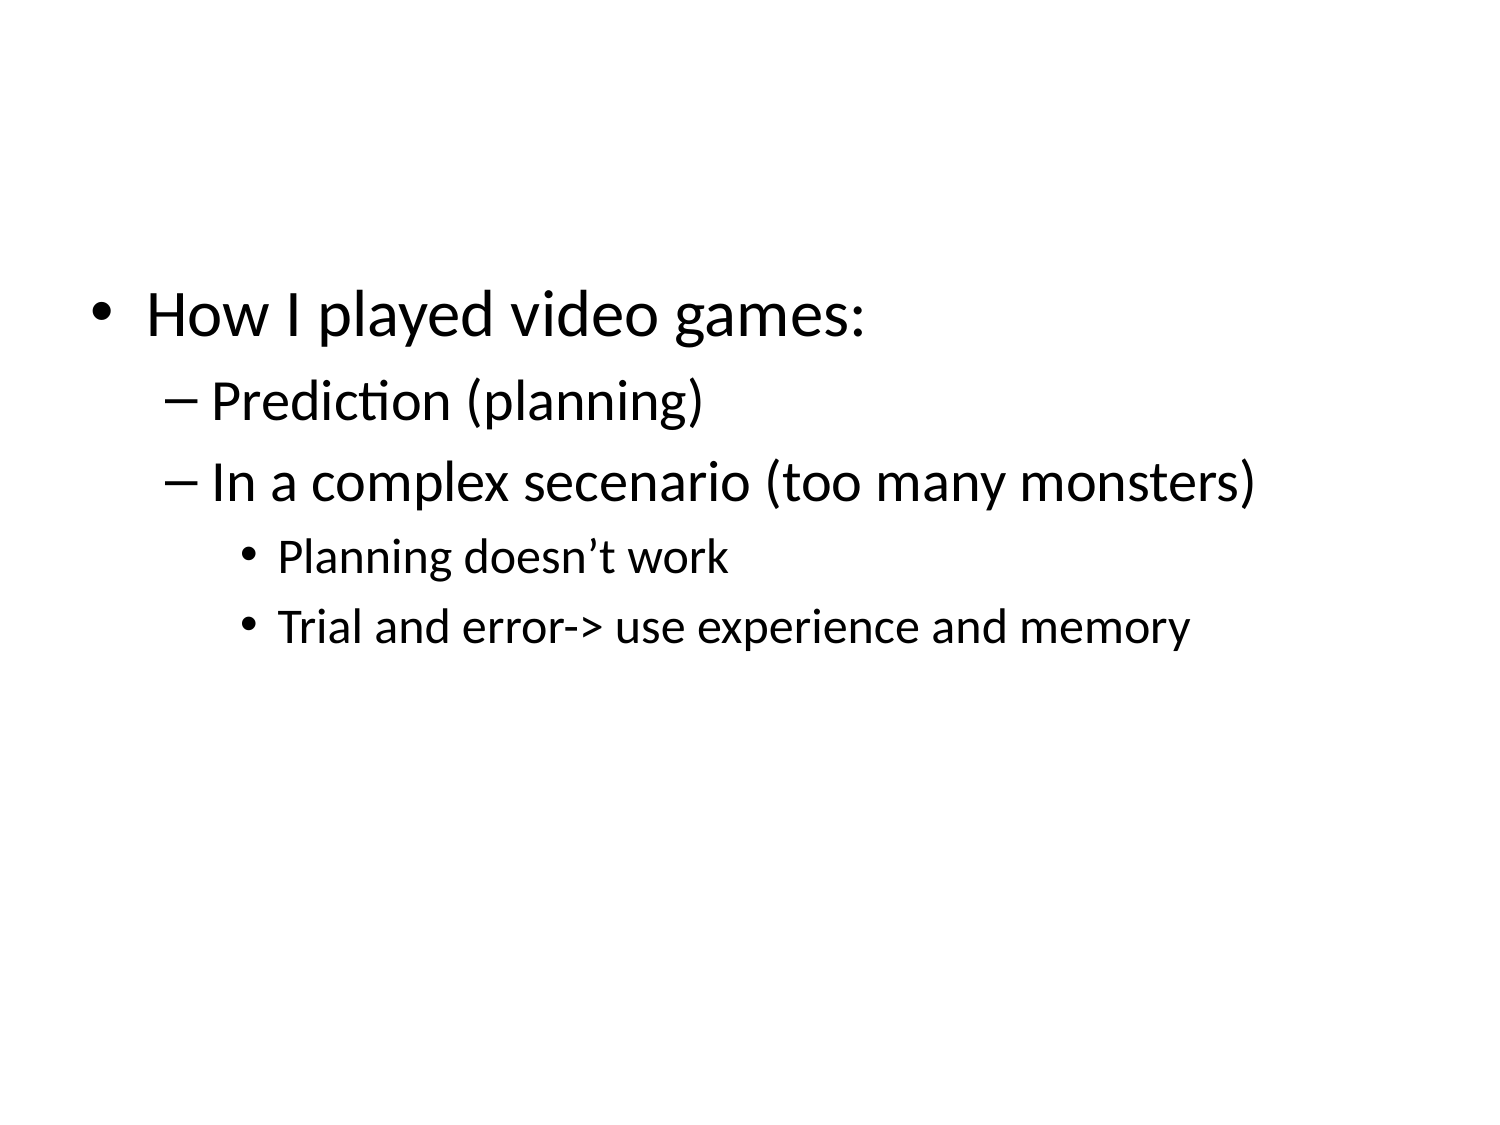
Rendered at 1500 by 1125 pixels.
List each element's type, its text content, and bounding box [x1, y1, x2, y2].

list How I played video games: Prediction (planning) In a complex secenario (too many monsters) Planning doesn’t work Trial and error-> use experience and memory [75, 262, 1425, 1005]
